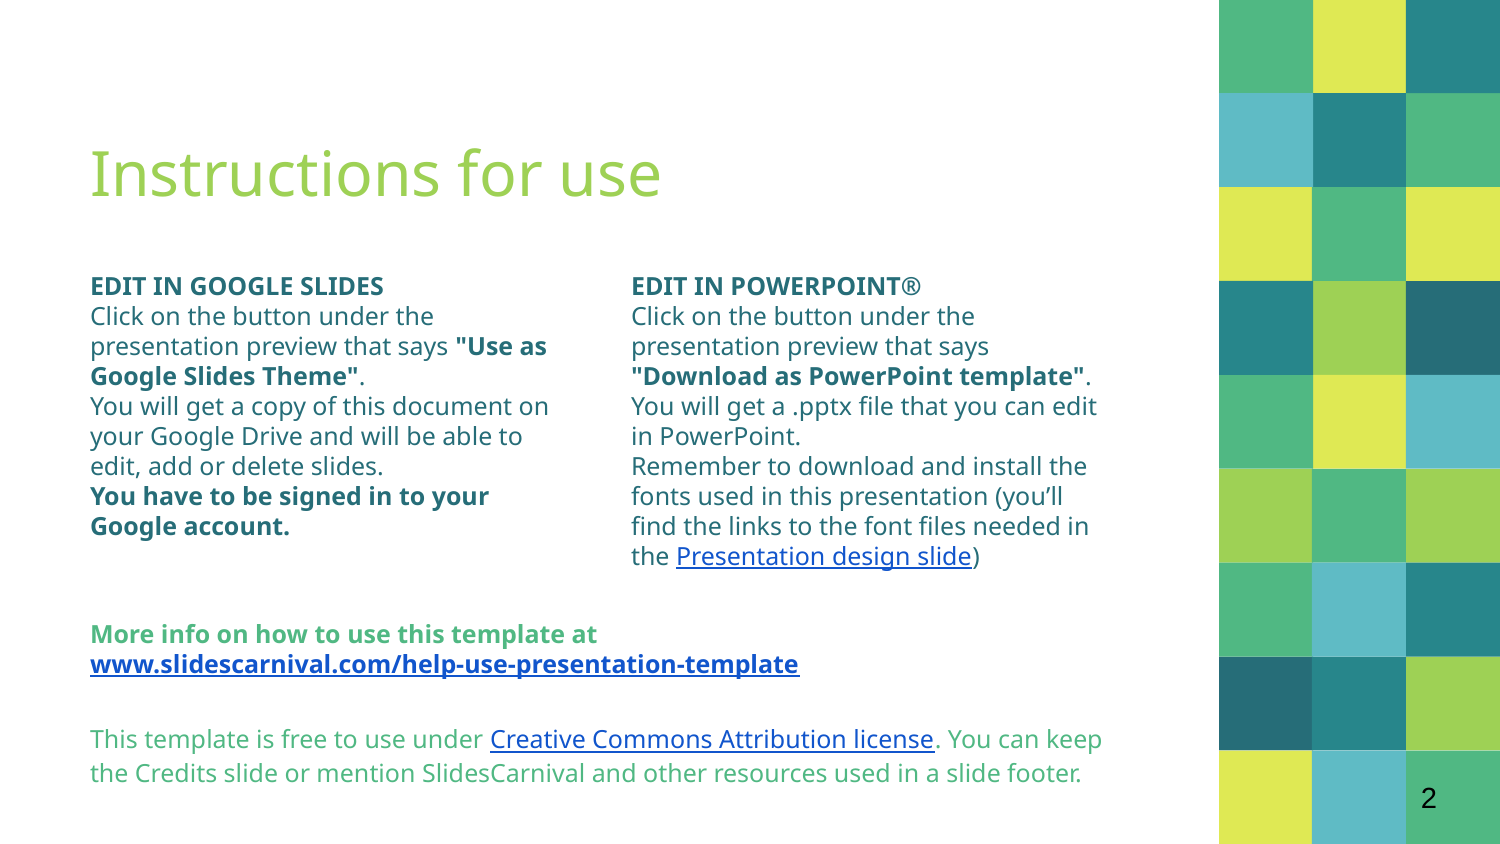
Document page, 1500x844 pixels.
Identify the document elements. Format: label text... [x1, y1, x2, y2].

list EDIT IN POWERPOINT® Click on the button under the presentation preview that says "Download as PowerPoint template". You will get a .pptx file that you can edit in PowerPoint. Remember to download and install the fonts used in this presentation (you’ll find the links to the font files needed in the Presentation design slide) [616, 255, 1127, 603]
list EDIT IN GOOGLE SLIDES Click on the button under the presentation preview that says "Use as Google Slides Theme". You will get a copy of this document on your Google Drive and will be able to edit, add or delete slides. You have to be signed in to your Google account. [75, 255, 586, 603]
title Instructions for use [75, 83, 1127, 225]
slide_number ‹#› [1405, 749, 1500, 844]
list More info on how to use this template at www.slidescarnival.com/help-use-presentation-template This template is free to use under Creative Commons Attribution license. You can keep the Credits slide or mention SlidesCarnival and other resources used in a slide footer. [75, 603, 1127, 791]
